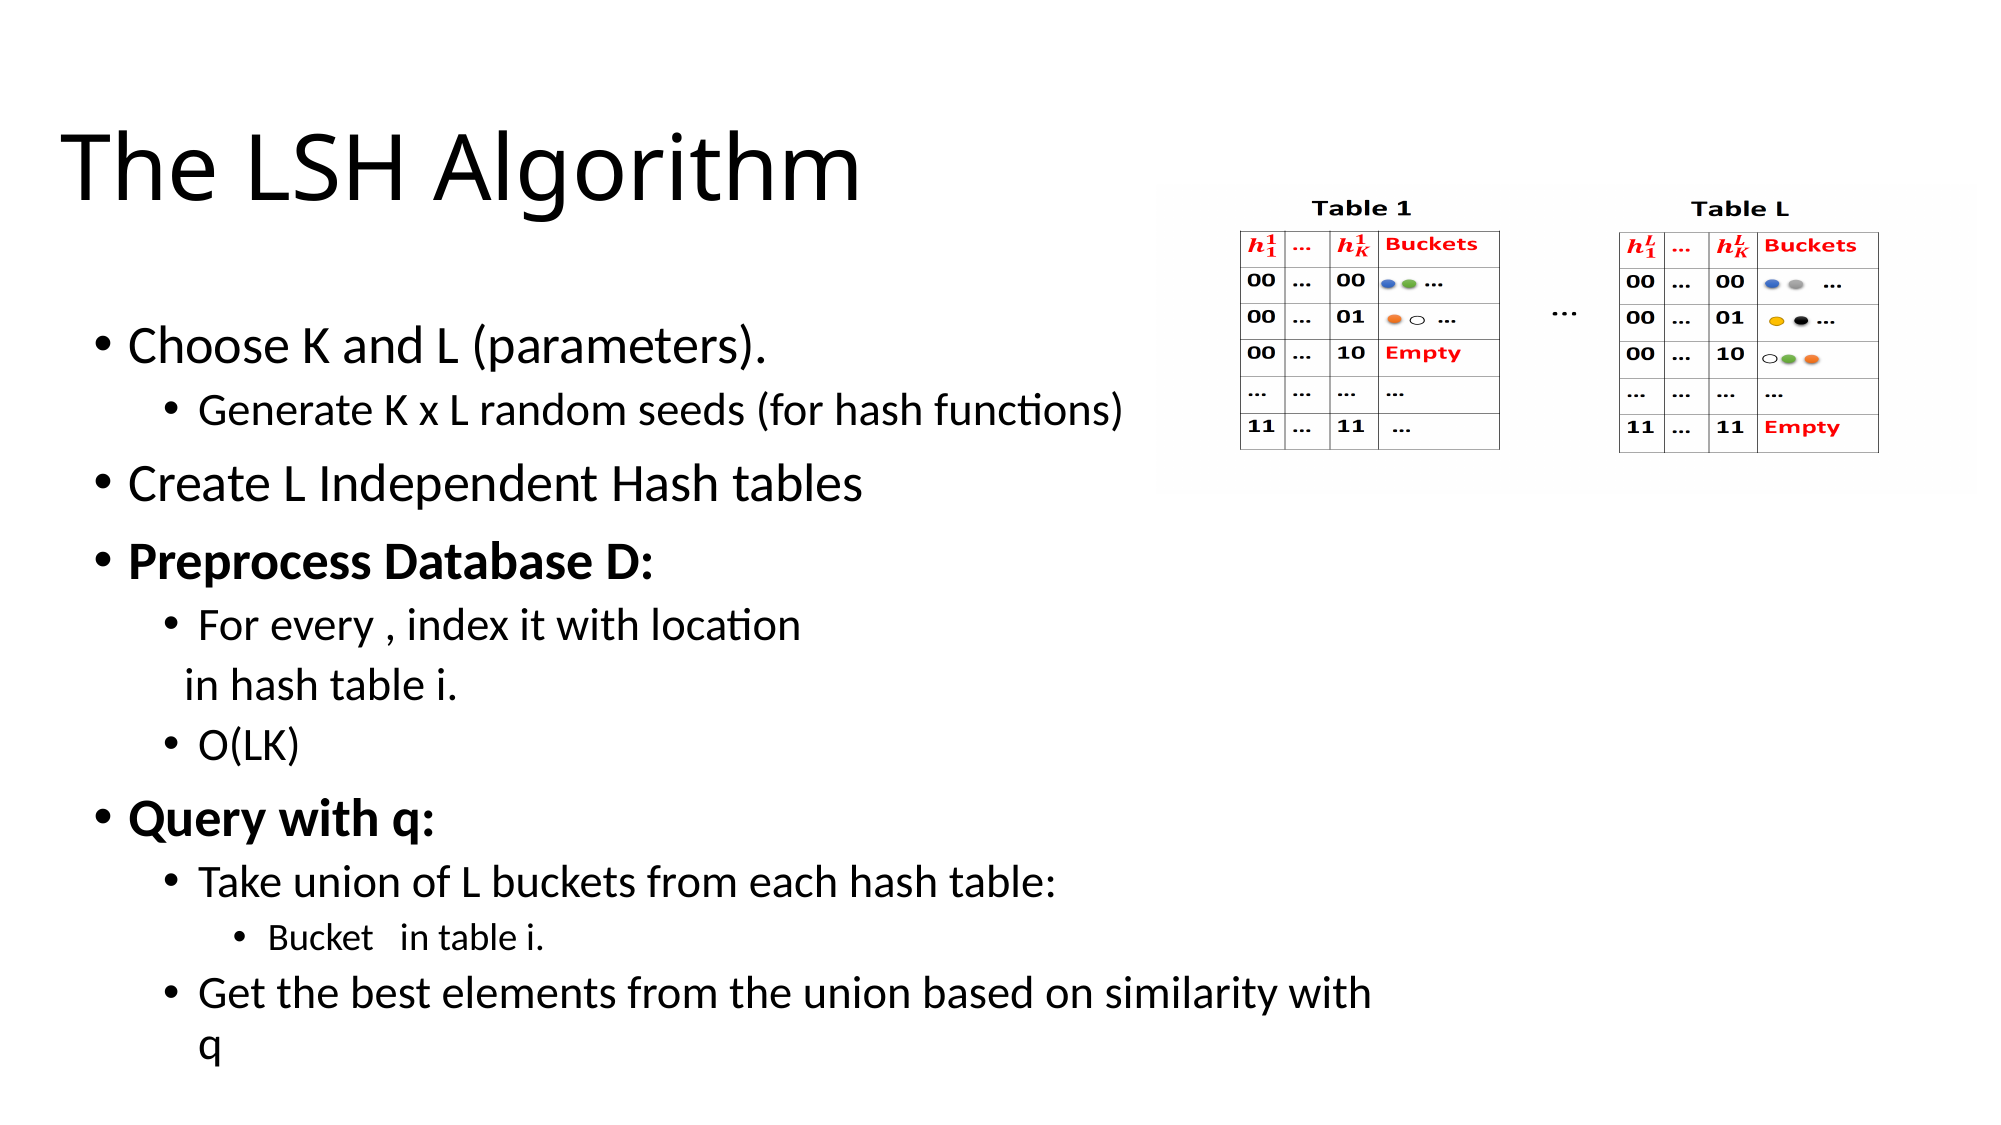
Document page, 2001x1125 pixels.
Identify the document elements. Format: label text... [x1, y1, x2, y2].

title The LSH Algorithm [45, 62, 1553, 280]
picture [1156, 184, 1977, 494]
